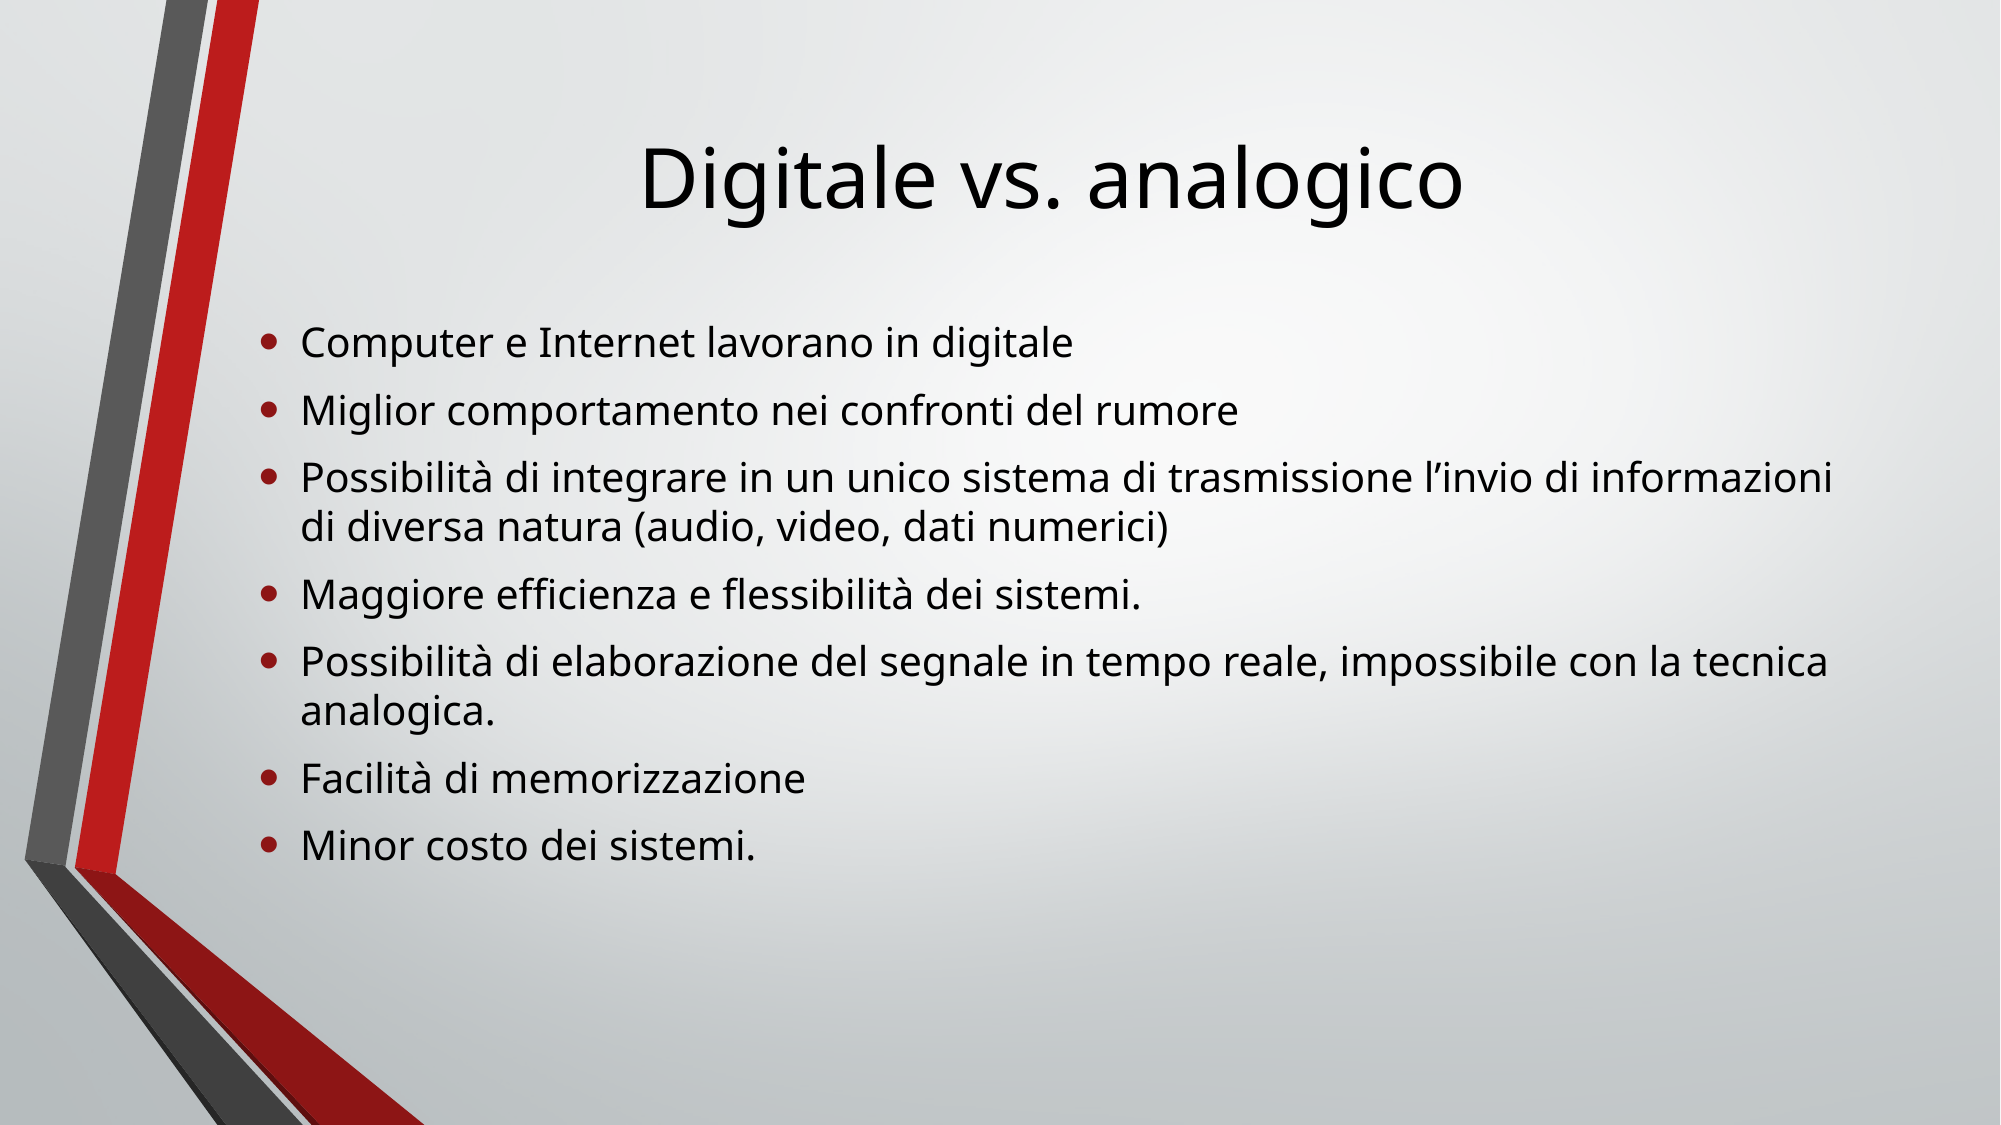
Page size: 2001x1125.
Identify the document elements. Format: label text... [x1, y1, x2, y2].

list Computer e Internet lavorano in digitale Miglior comportamento nei confronti del rumore Possibilità di integrare in un unico sistema di trasmissione l’invio di informazioni di diversa natura (audio, video, dati numerici) Maggiore efficienza e flessibilità dei sistemi. Possibilità di elaborazione del segnale in tempo reale, impossibile con la tecnica analogica. Facilità di memorizzazione Minor costo dei sistemi. [243, 306, 1887, 880]
title Digitale vs. analogico [231, 68, 1875, 282]
